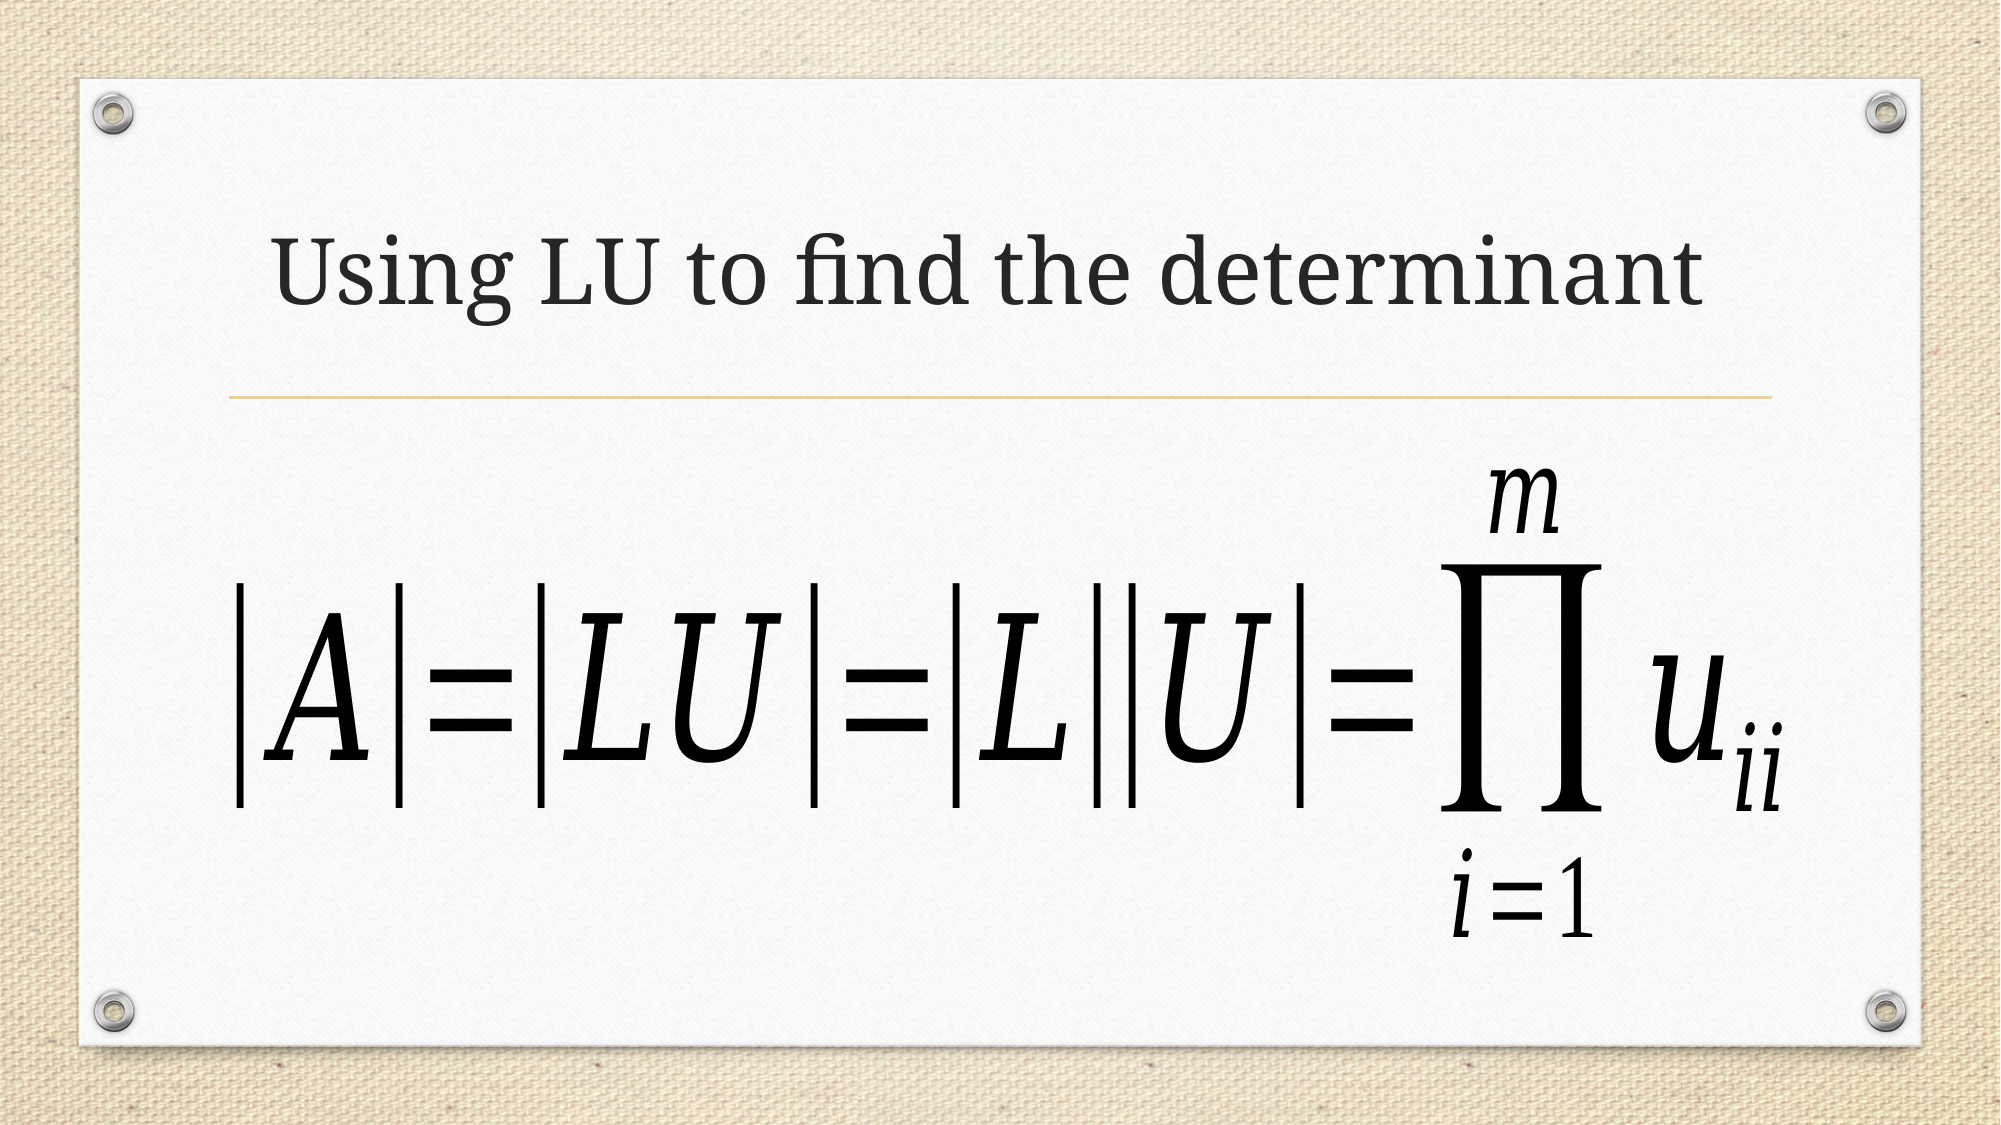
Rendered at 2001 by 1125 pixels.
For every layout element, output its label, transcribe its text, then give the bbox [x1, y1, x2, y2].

picture [0, 0, 2001, 1125]
title Using LU to find the determinant [212, 161, 1788, 375]
